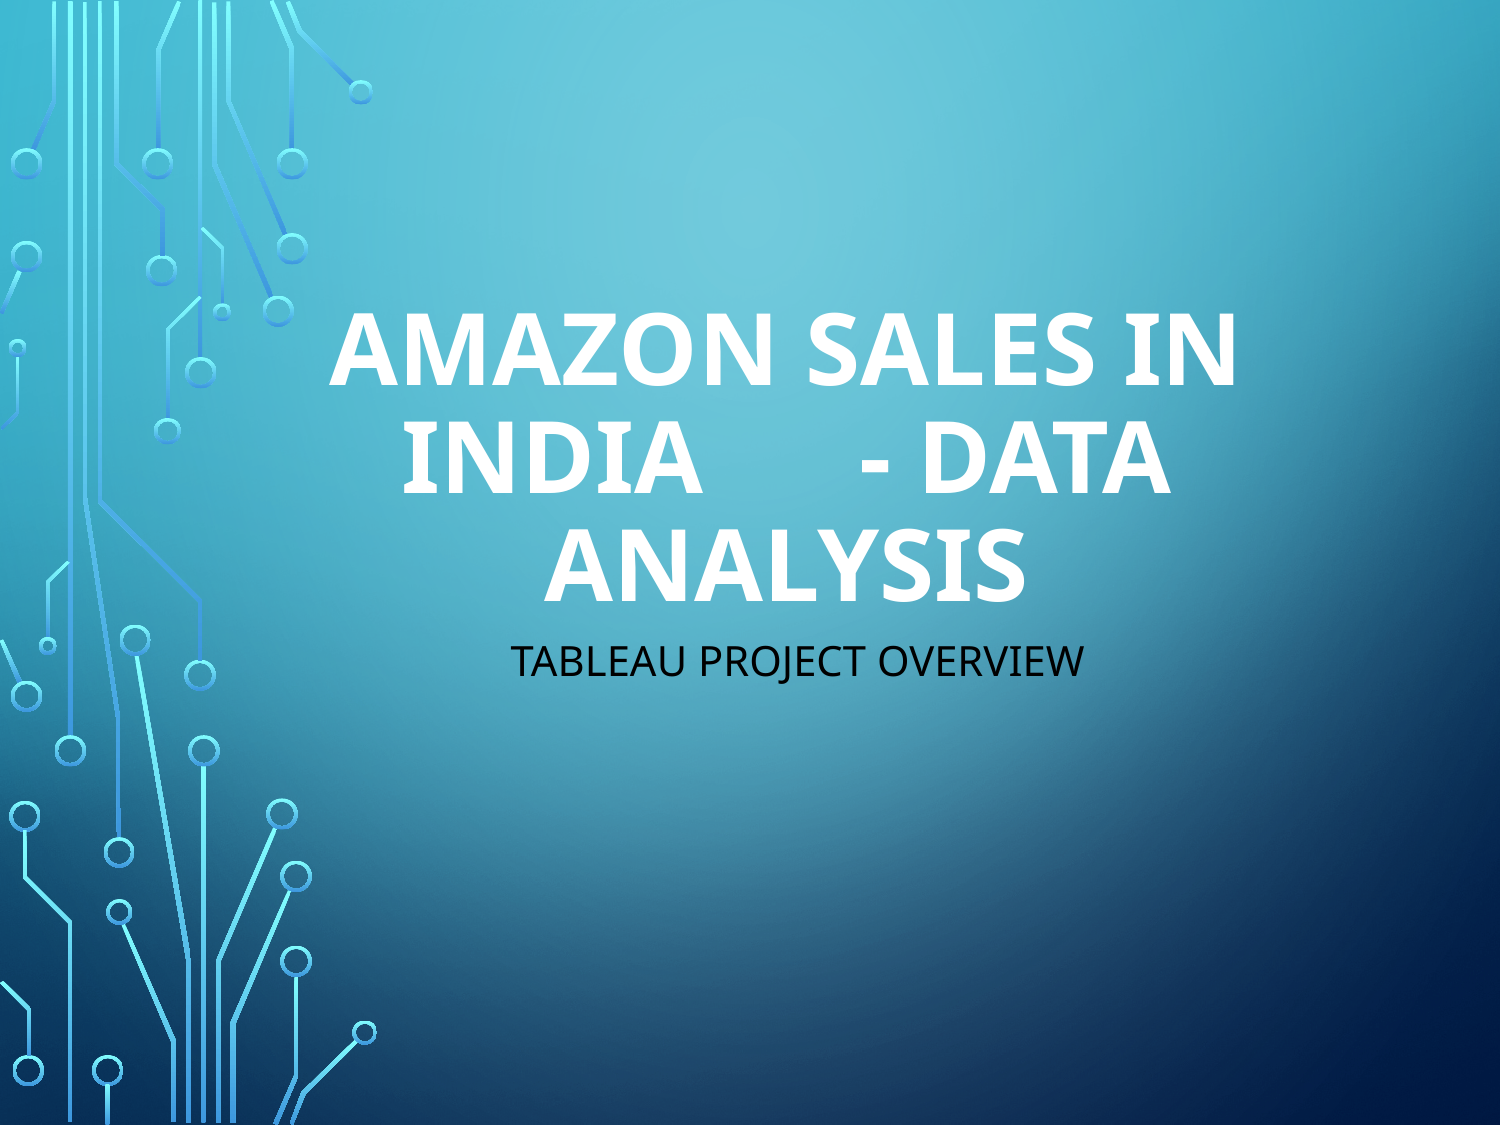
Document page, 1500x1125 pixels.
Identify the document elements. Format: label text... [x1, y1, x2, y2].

title Amazon Sales in India - Data Analysis [245, 358, 1328, 631]
subtitle Tableau Project Overview [256, 617, 1339, 712]
